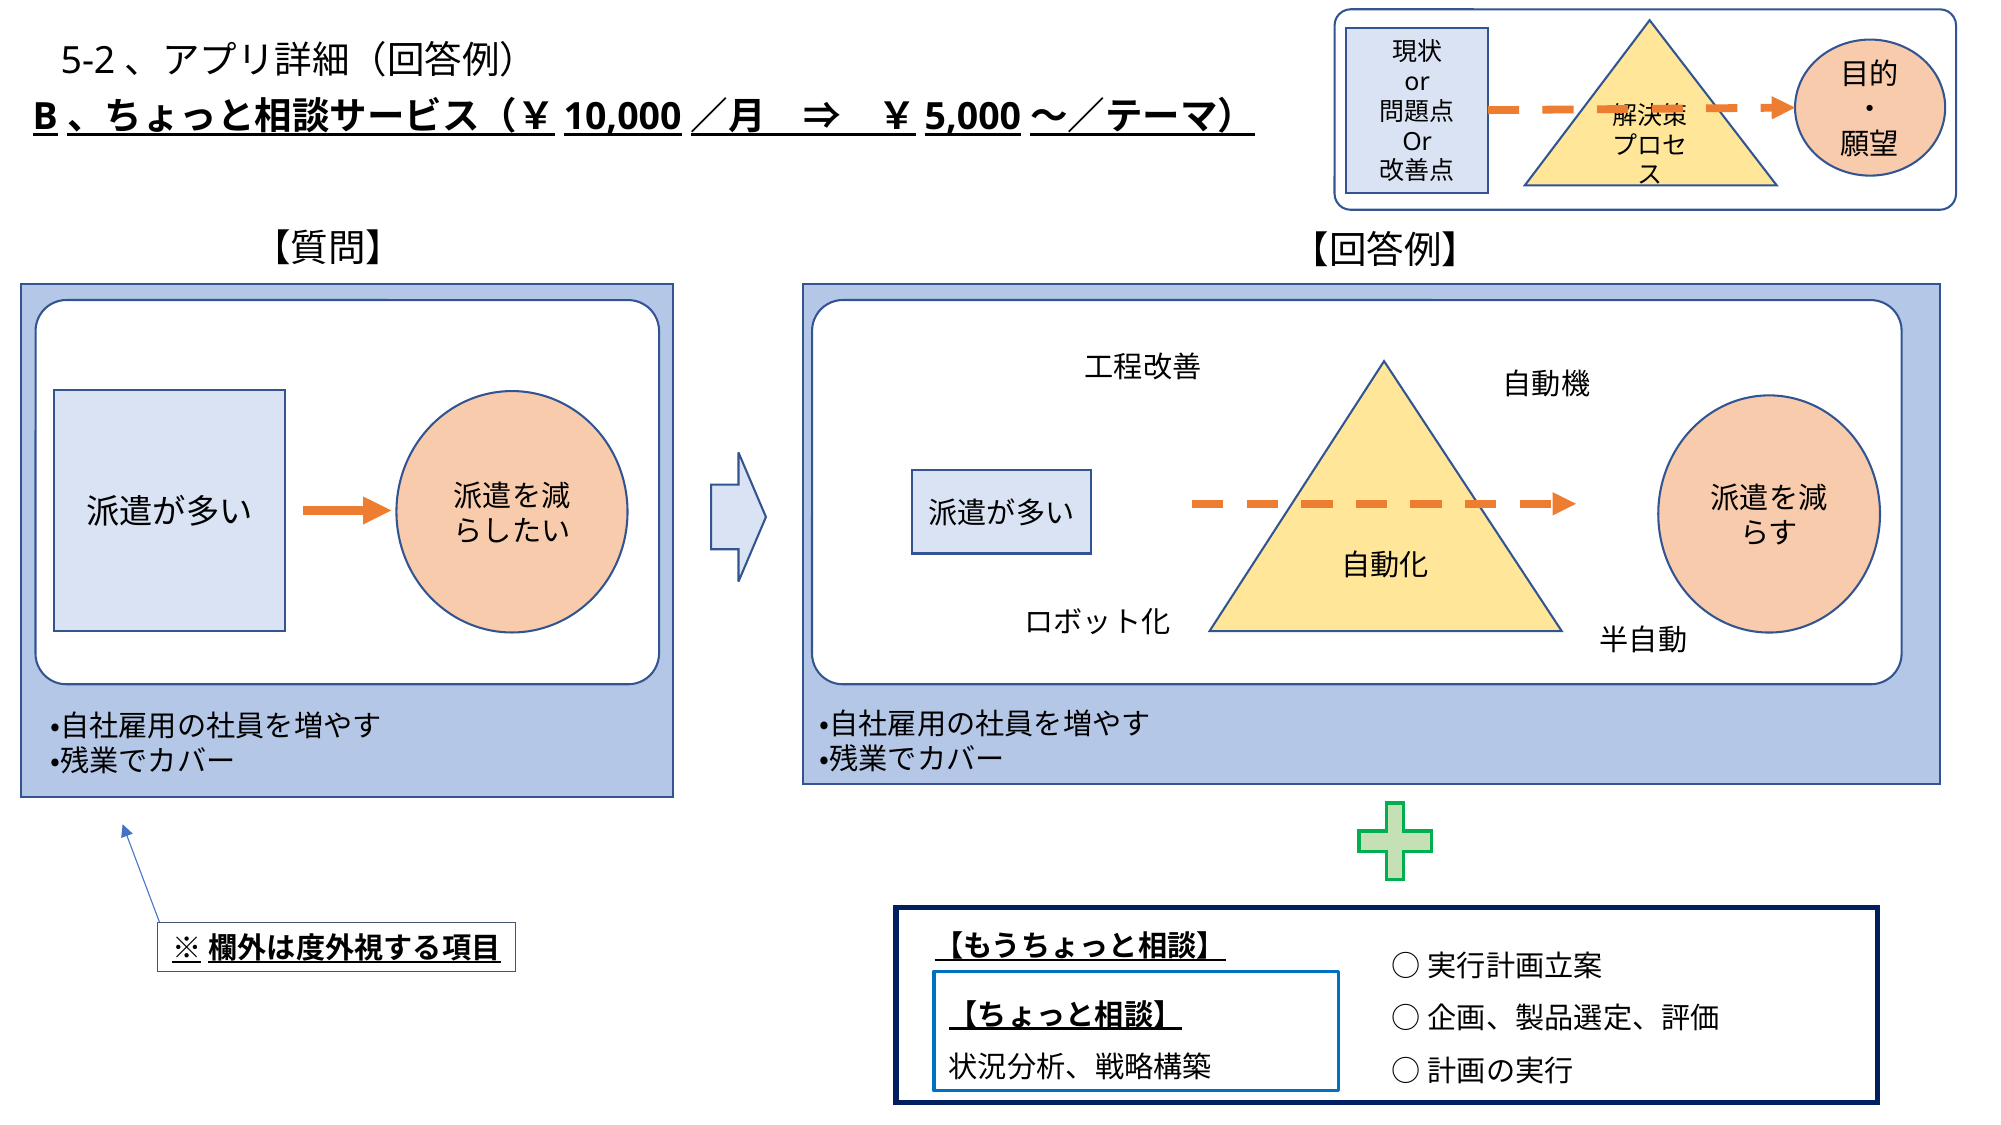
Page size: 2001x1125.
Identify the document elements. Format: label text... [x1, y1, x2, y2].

text_box 工程改善 [1031, 340, 1255, 391]
text_box 【質問】 [238, 216, 419, 277]
text_box [1358, 802, 1432, 880]
text_box ・自社雇用の社員を増やす ・残業でカバー [35, 700, 659, 785]
text_box 自動化 [1210, 504, 1552, 633]
text_box 【もうちょっと相談】 [919, 920, 1241, 970]
text_box 派遣が多い [911, 469, 1092, 555]
text_box 派遣を減らす [1657, 394, 1882, 634]
text_box 自動化 [1291, 359, 1477, 503]
text_box ※欄外は度外視する項目 [157, 922, 516, 972]
text_box 派遣を減らしたい [395, 390, 629, 634]
text_box [710, 452, 768, 582]
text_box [122, 824, 160, 923]
text_box 5-2、アプリ詳細（回答例） [45, 28, 552, 84]
text_box ・自社雇用の社員を増やす ・残業でカバー [804, 697, 1429, 783]
text_box [20, 283, 674, 798]
text_box [810, 298, 1903, 686]
text_box 半自動 [1532, 614, 1756, 665]
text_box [1334, 9, 1957, 210]
text_box [34, 298, 661, 686]
text_box [895, 907, 1878, 1103]
text_box 派遣が多い [53, 389, 286, 632]
text_box 自動機 [1434, 357, 1659, 408]
text_box [802, 283, 1941, 785]
text_box ロボット化 [986, 596, 1210, 646]
text_box 【回答例】 [1277, 218, 1495, 278]
text_box B、ちょっと相談サービス（￥10,000／月 ⇒ ￥5,000～／テーマ） [18, 84, 1271, 145]
